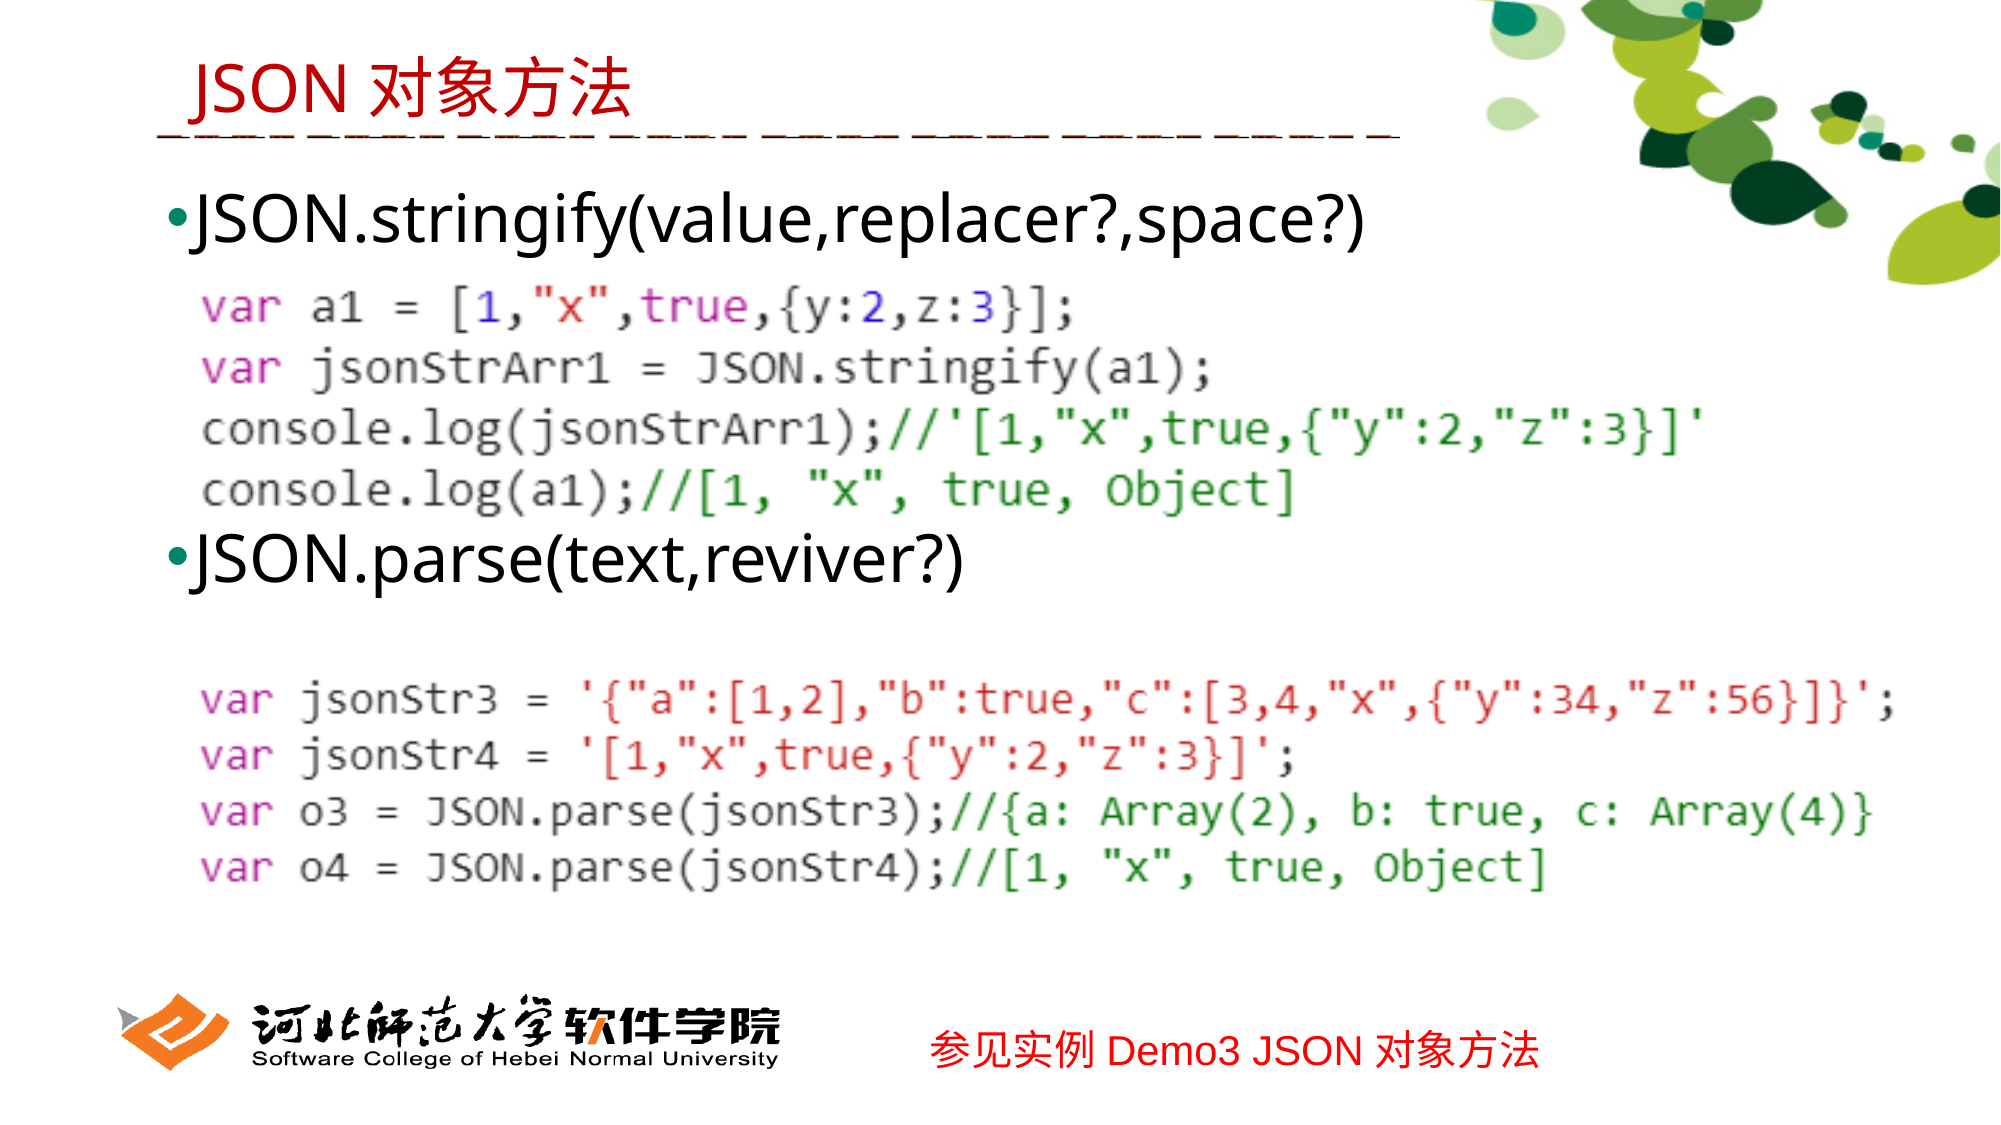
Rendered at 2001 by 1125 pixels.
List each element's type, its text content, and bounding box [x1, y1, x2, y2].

picture [0, 0, 2001, 1125]
list JSON.stringify(value,replacer?,space?) JSON.parse(text,reviver?) [152, 128, 1921, 993]
list JSON对象方法 [178, 38, 1523, 120]
text_box 参见实例Demo3 JSON对象方法 [914, 1016, 1741, 1082]
